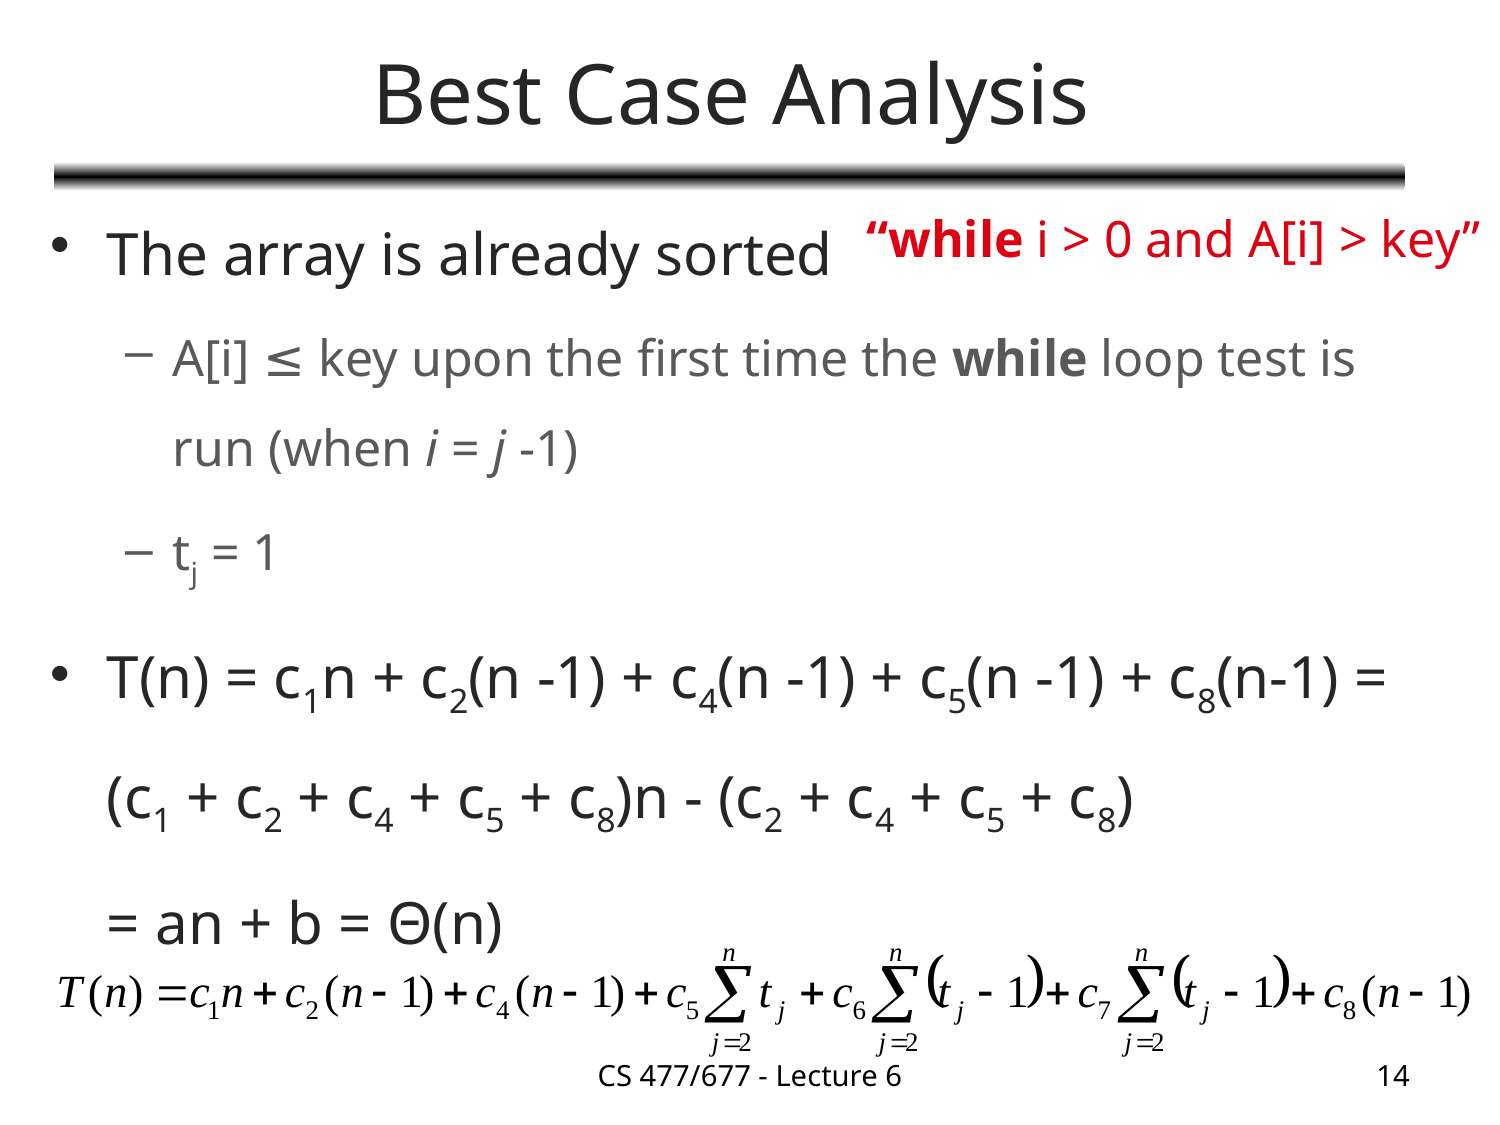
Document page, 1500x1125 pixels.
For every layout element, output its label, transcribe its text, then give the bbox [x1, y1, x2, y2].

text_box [51, 930, 1481, 1066]
title Best Case Analysis [55, 16, 1407, 166]
text_box “while i > 0 and A[i] > key” [851, 200, 1500, 276]
list The array is already sorted A[i] ≤ key upon the first time the while loop test is run (when i = j -1) tj = 1 T(n) = c1n + c2(n -1) + c4(n -1) + c5(n -1) + c8(n-1) = (c1 + c2 + c4 + c5 + c8)n - (c2 + c4 + c5 + c8) = an + b = Θ(n) [35, 173, 1427, 1101]
